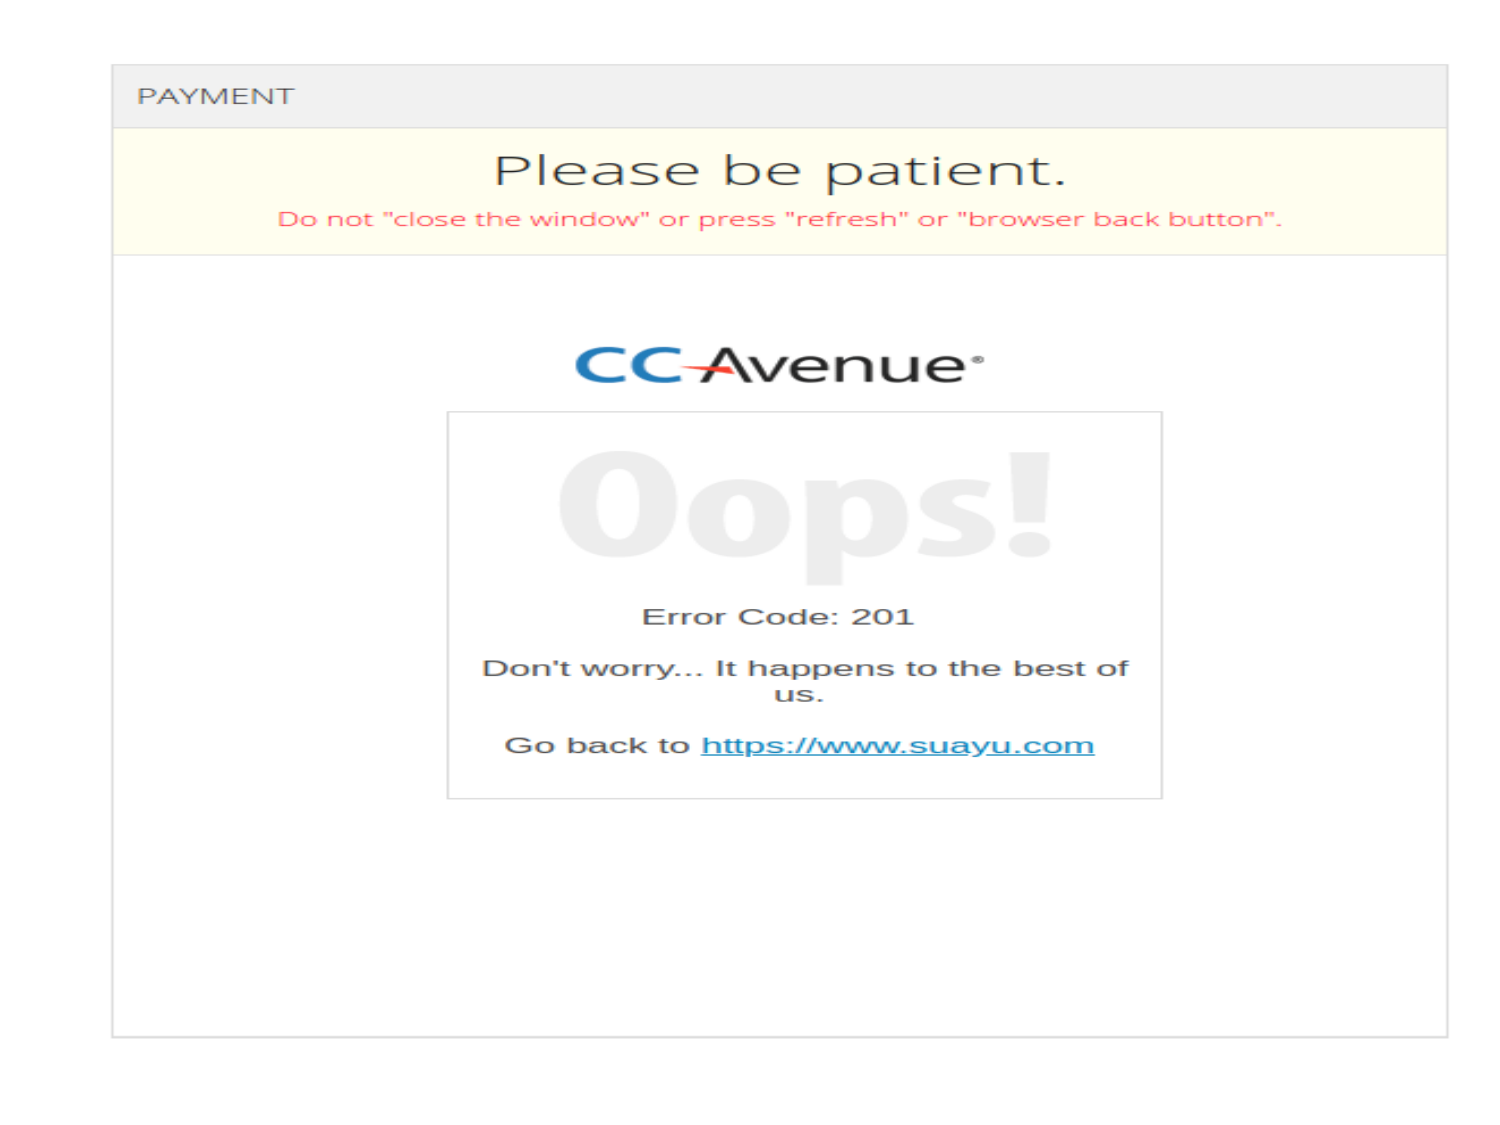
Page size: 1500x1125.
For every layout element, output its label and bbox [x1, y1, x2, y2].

picture [62, 44, 1490, 1063]
